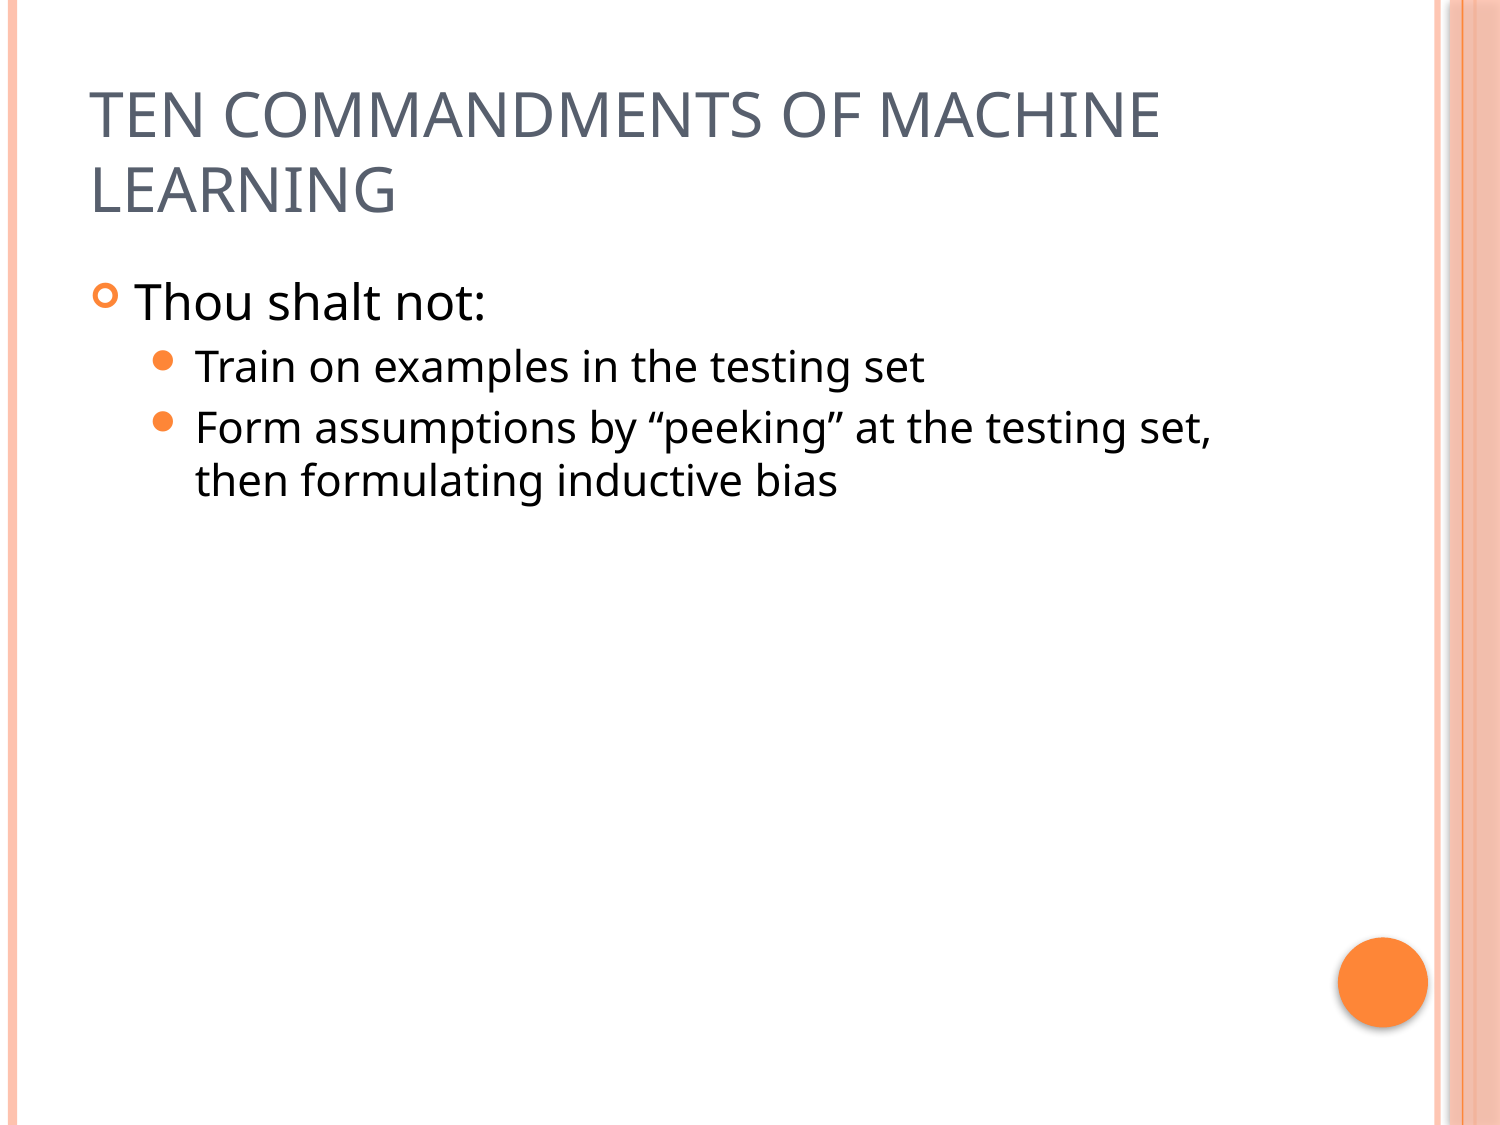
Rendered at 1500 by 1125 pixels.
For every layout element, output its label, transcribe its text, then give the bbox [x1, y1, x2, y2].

title Ten Commandments of machine learning [75, 45, 1300, 233]
list Thou shalt not: Train on examples in the testing set Form assumptions by “peeking” at the testing set, then formulating inductive bias [75, 262, 1300, 1062]
